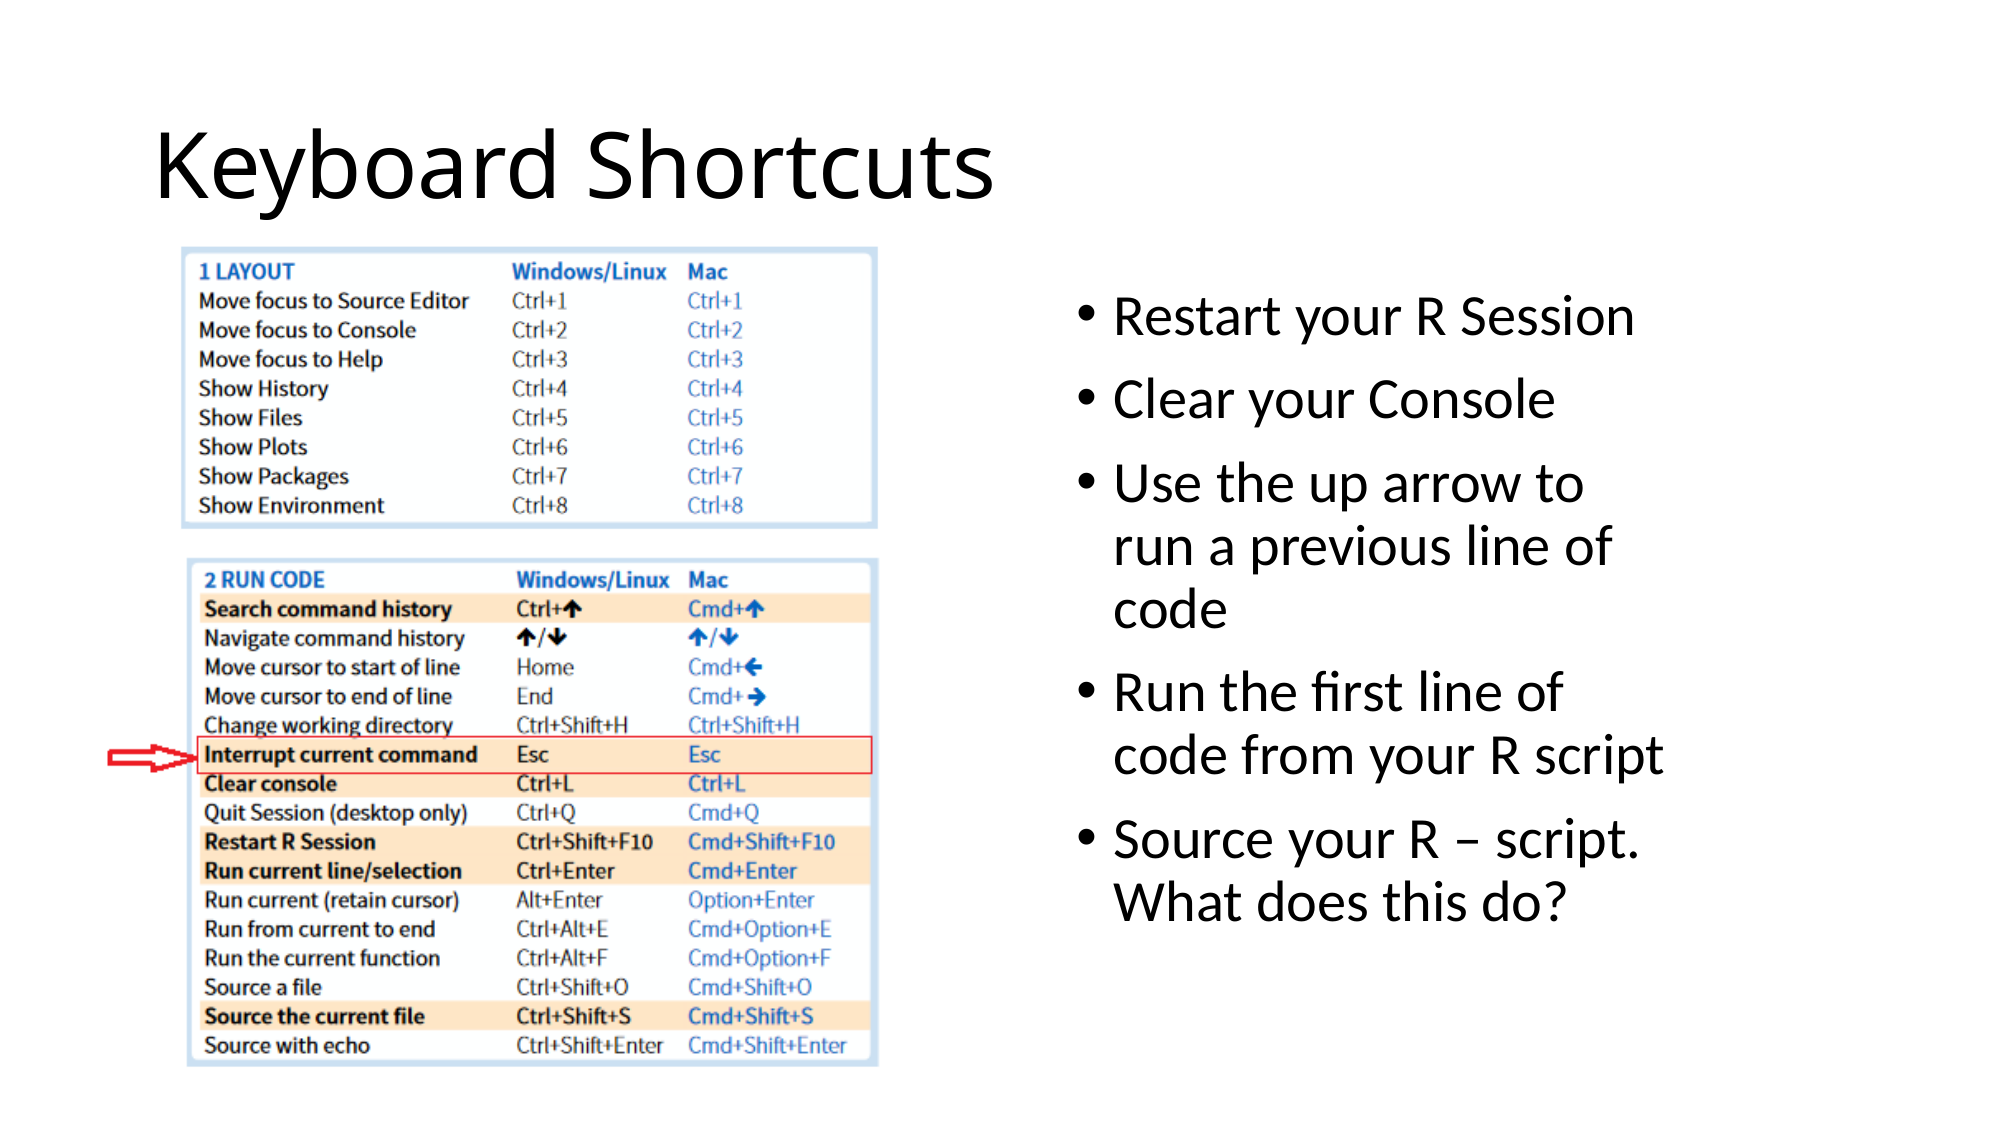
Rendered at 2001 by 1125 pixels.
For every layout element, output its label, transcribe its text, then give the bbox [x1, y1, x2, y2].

list Restart your R Session Clear your Console Use the up arrow to run a previous line of code Run the first line of code from your R script Source your R – script. What does this do? [1061, 277, 1682, 992]
picture [93, 545, 891, 1077]
picture [177, 244, 881, 532]
title Keyboard Shortcuts [137, 59, 1863, 278]
